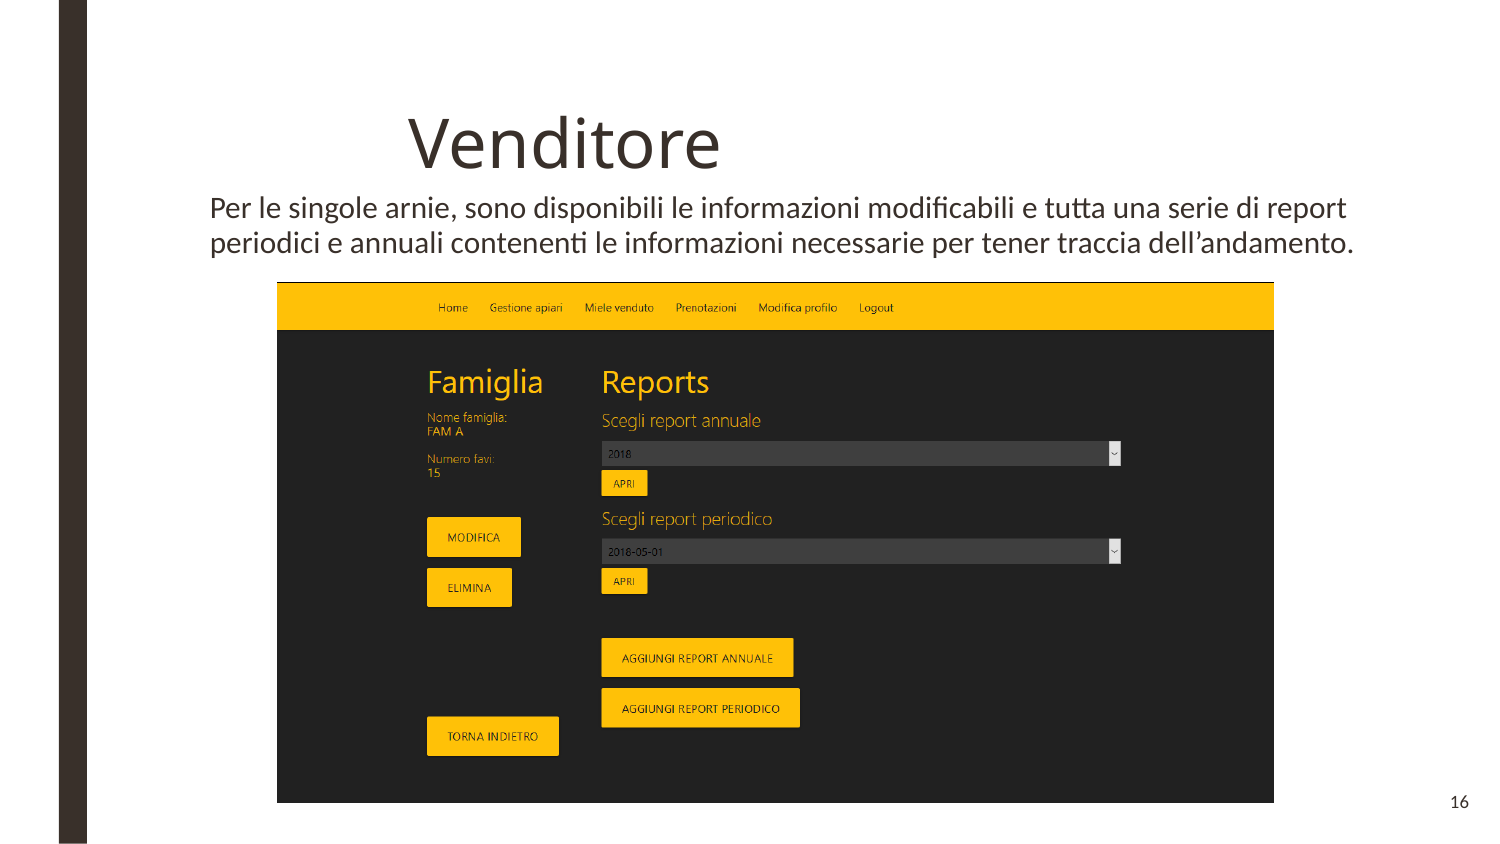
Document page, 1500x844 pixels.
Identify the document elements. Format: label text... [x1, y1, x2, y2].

picture [277, 282, 1274, 803]
title Venditore [393, 94, 1431, 199]
list Per le singole arnie, sono disponibili le informazioni modificabili e tutta una serie di report periodici e annuali contenenti le informazioni necessarie per tener traccia dell’andamento. [194, 175, 1421, 280]
slide_number 16 [1394, 769, 1484, 834]
